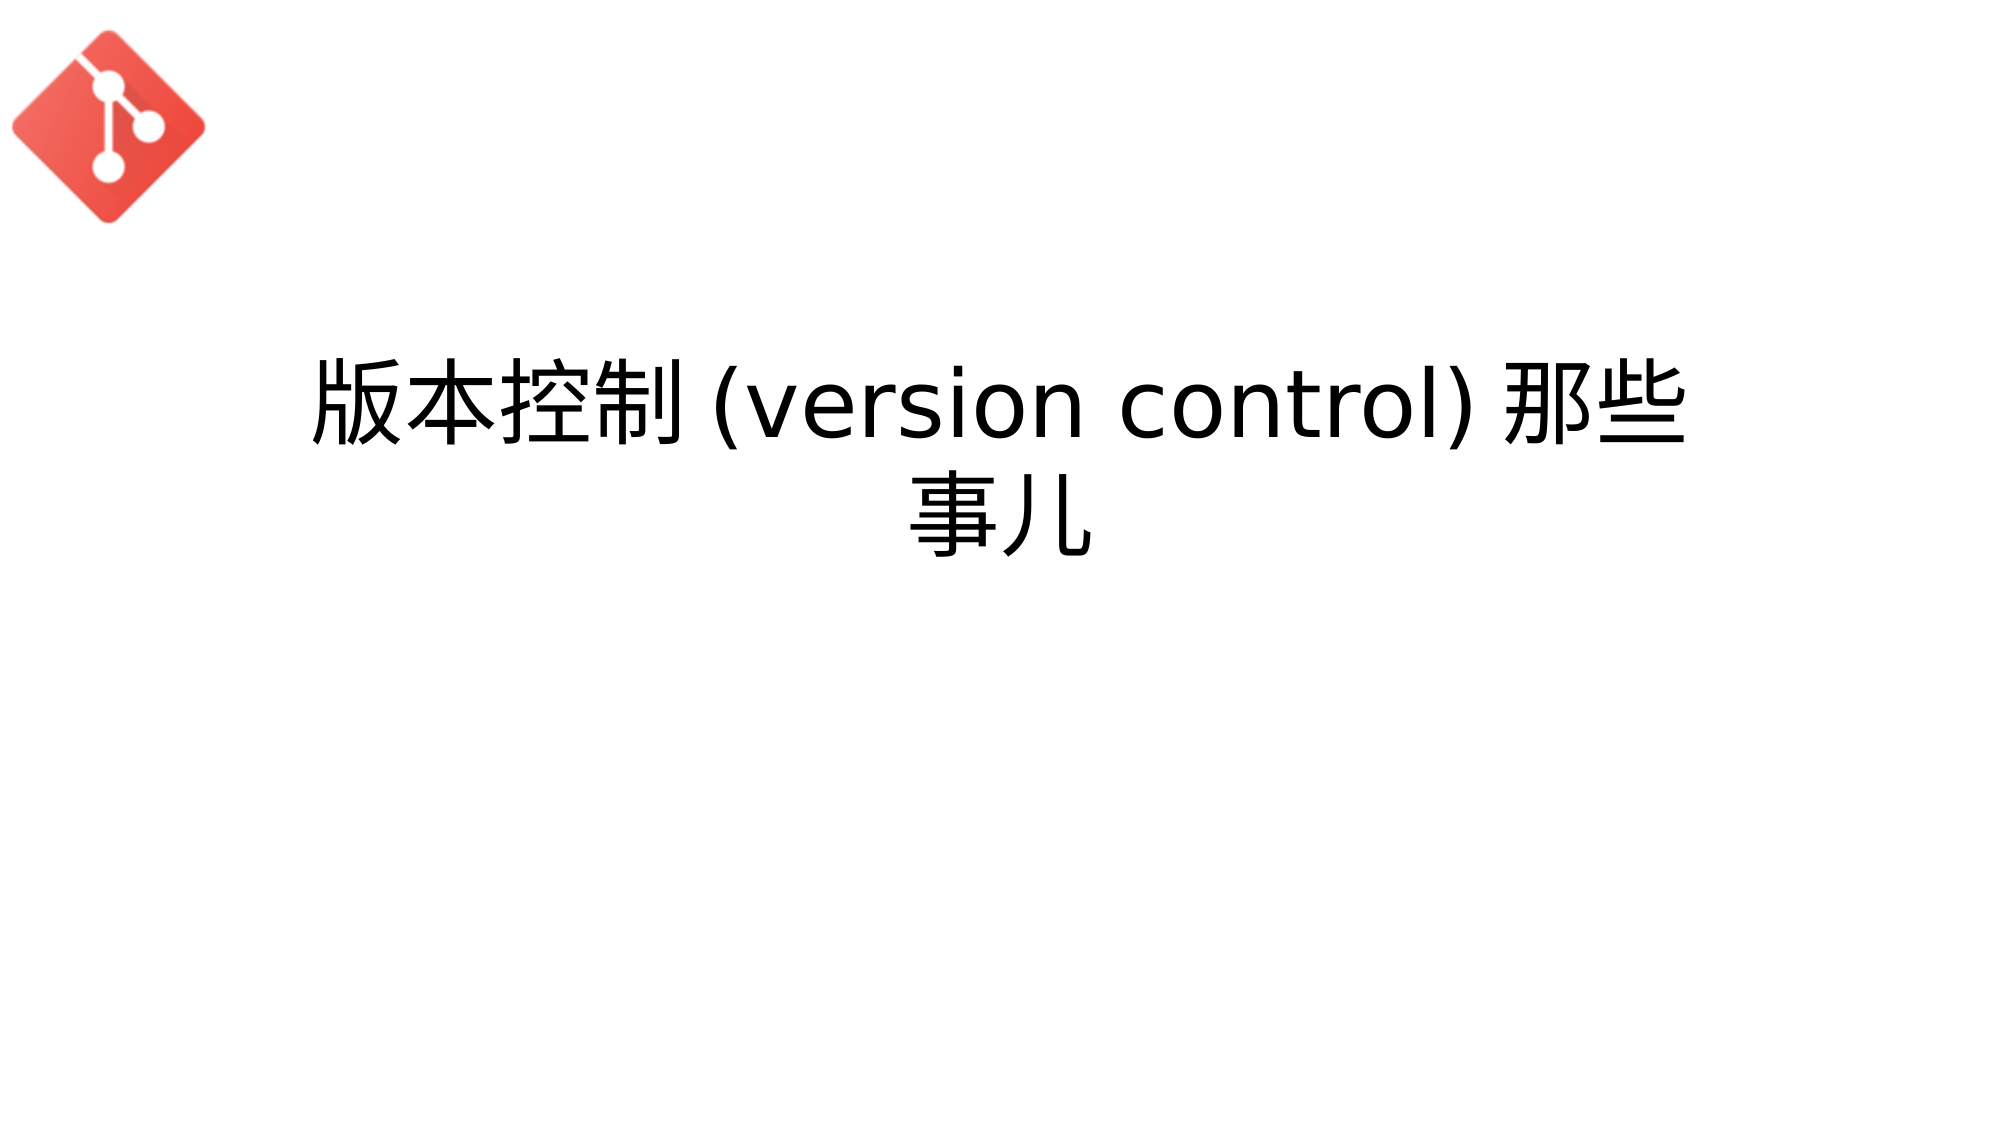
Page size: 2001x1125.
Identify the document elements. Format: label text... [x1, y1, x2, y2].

title 版本控制(version control)那些事儿 [249, 183, 1751, 576]
picture [3, 21, 215, 233]
